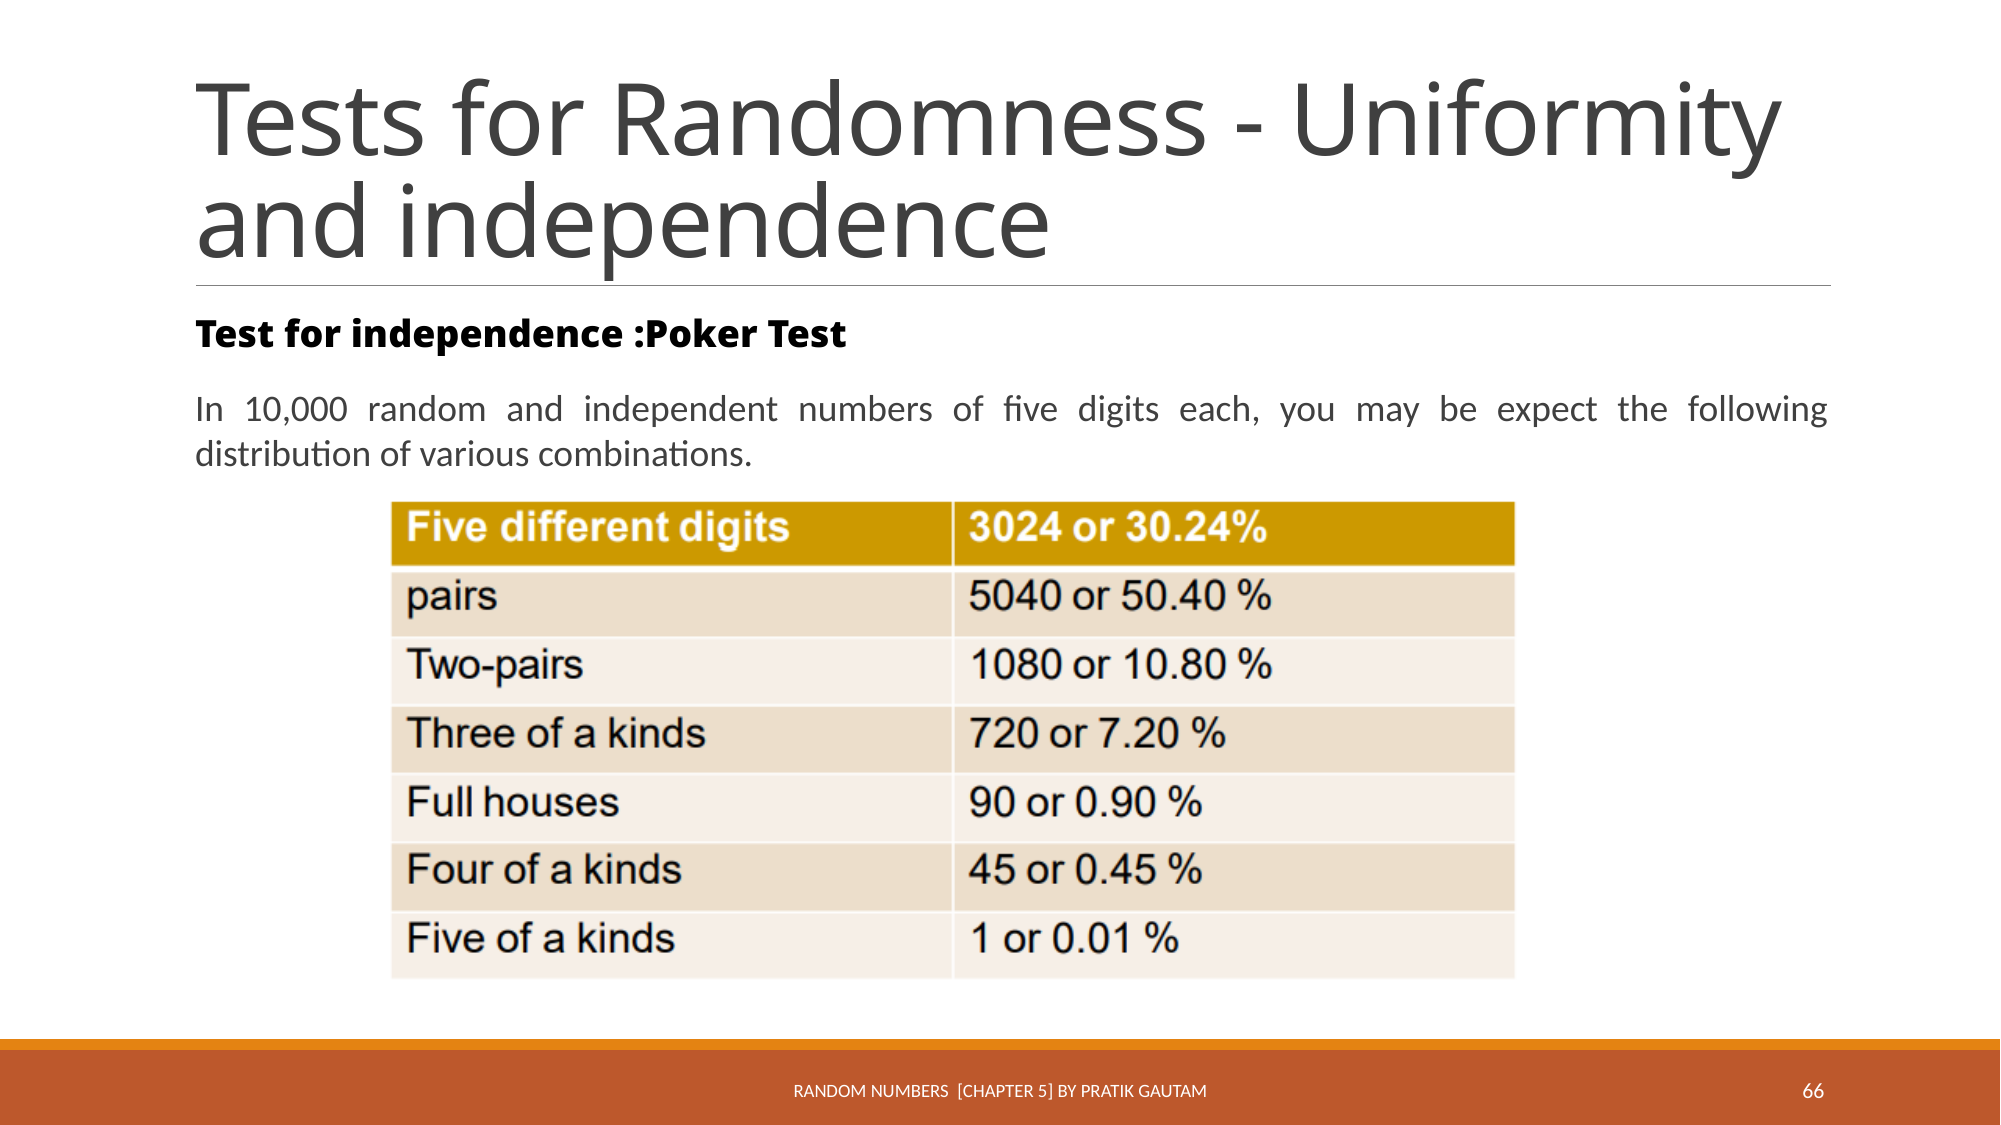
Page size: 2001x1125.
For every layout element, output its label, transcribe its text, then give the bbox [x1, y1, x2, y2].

picture [388, 498, 1532, 982]
list Test for independence :Poker Test In 10,000 random and independent numbers of five digits each, you may be expect the following distribution of various combinations. [180, 302, 1830, 963]
title Tests for Randomness - Uniformity and independence [180, 47, 1830, 285]
slide_number 66 [1624, 1059, 1840, 1120]
footer Random Numbers [Chapter 5] By Pratik Gautam [604, 1059, 1396, 1120]
